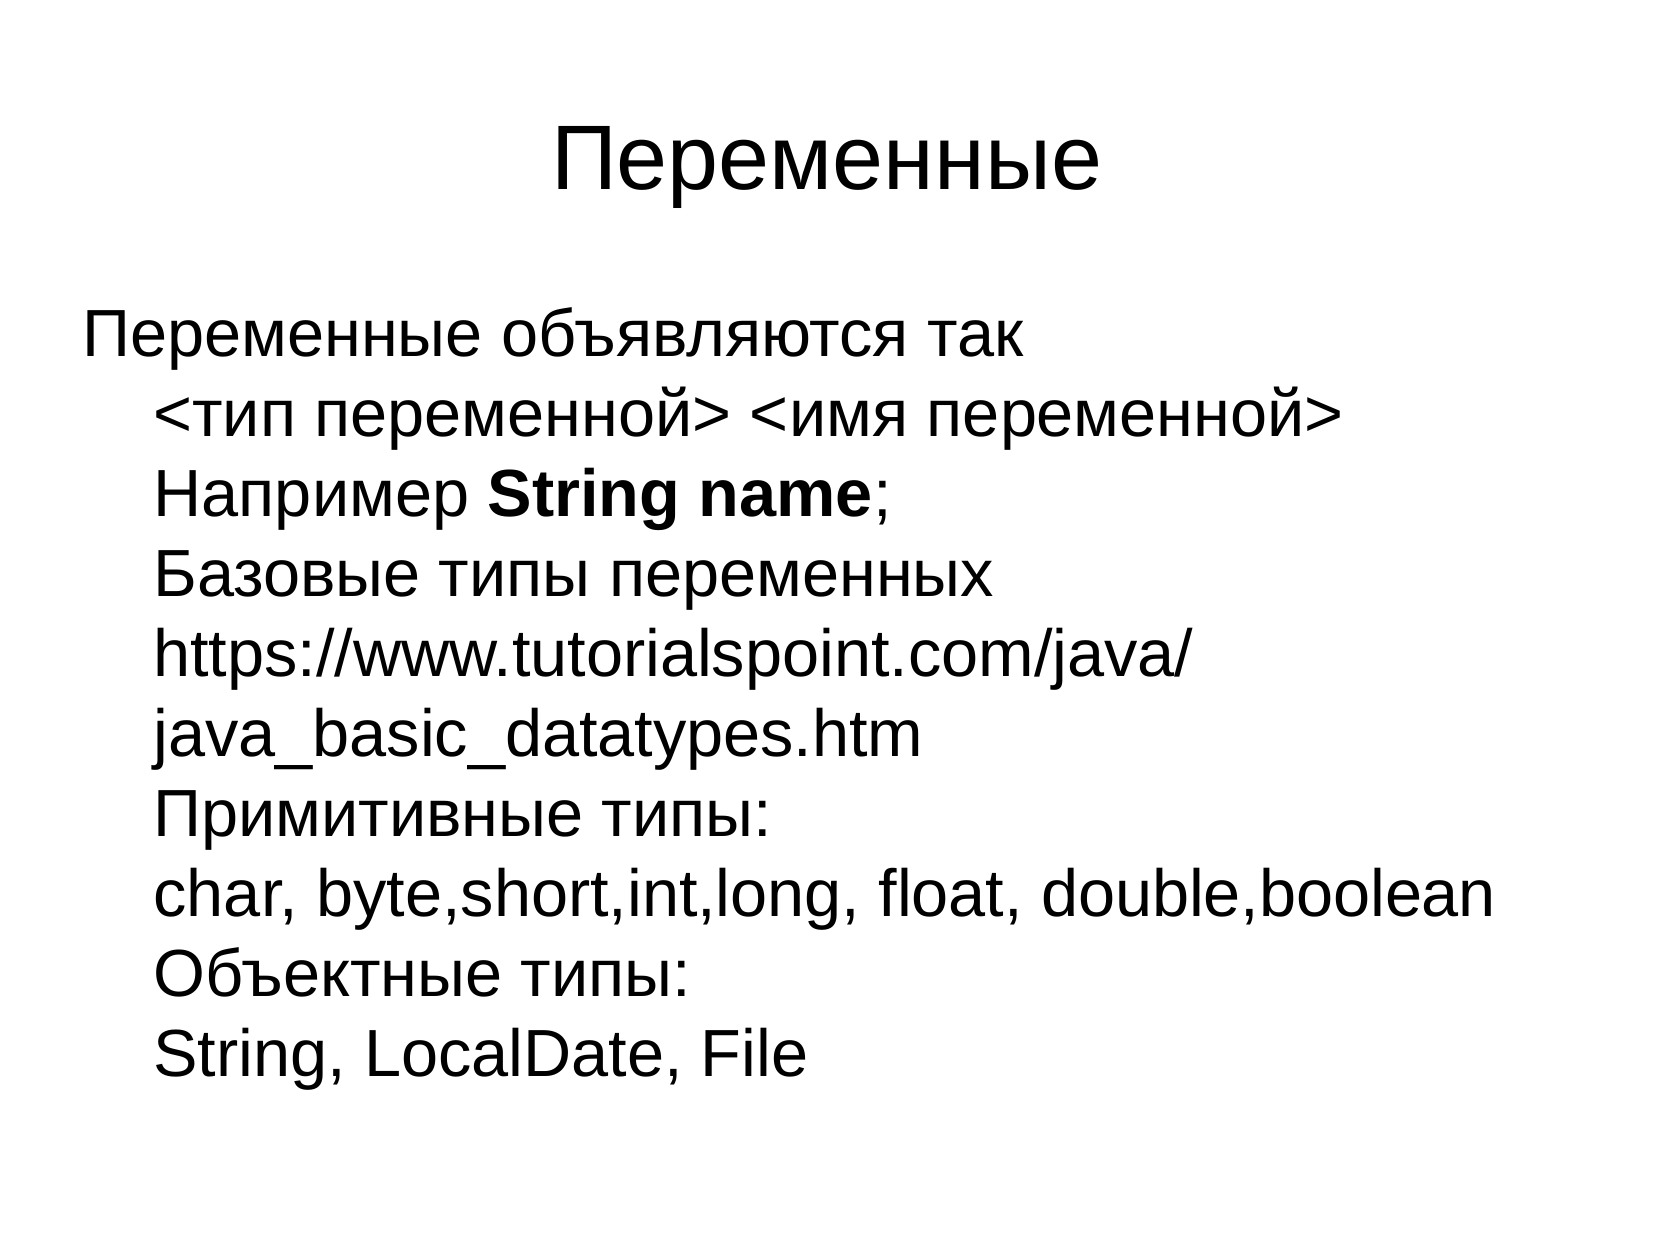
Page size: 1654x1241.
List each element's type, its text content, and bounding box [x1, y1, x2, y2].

text_box Переменные объявляются так <тип переменной> <имя переменной> Например String name; Базовые типы переменных https://www.tutorialspoint.com/java/java_basic_datatypes.htm Примитивные типы: char, byte,short,int,long, float, double,boolean Объектные типы: String, LocalDate, File [82, 290, 1571, 1216]
text_box Переменные [82, 49, 1571, 257]
